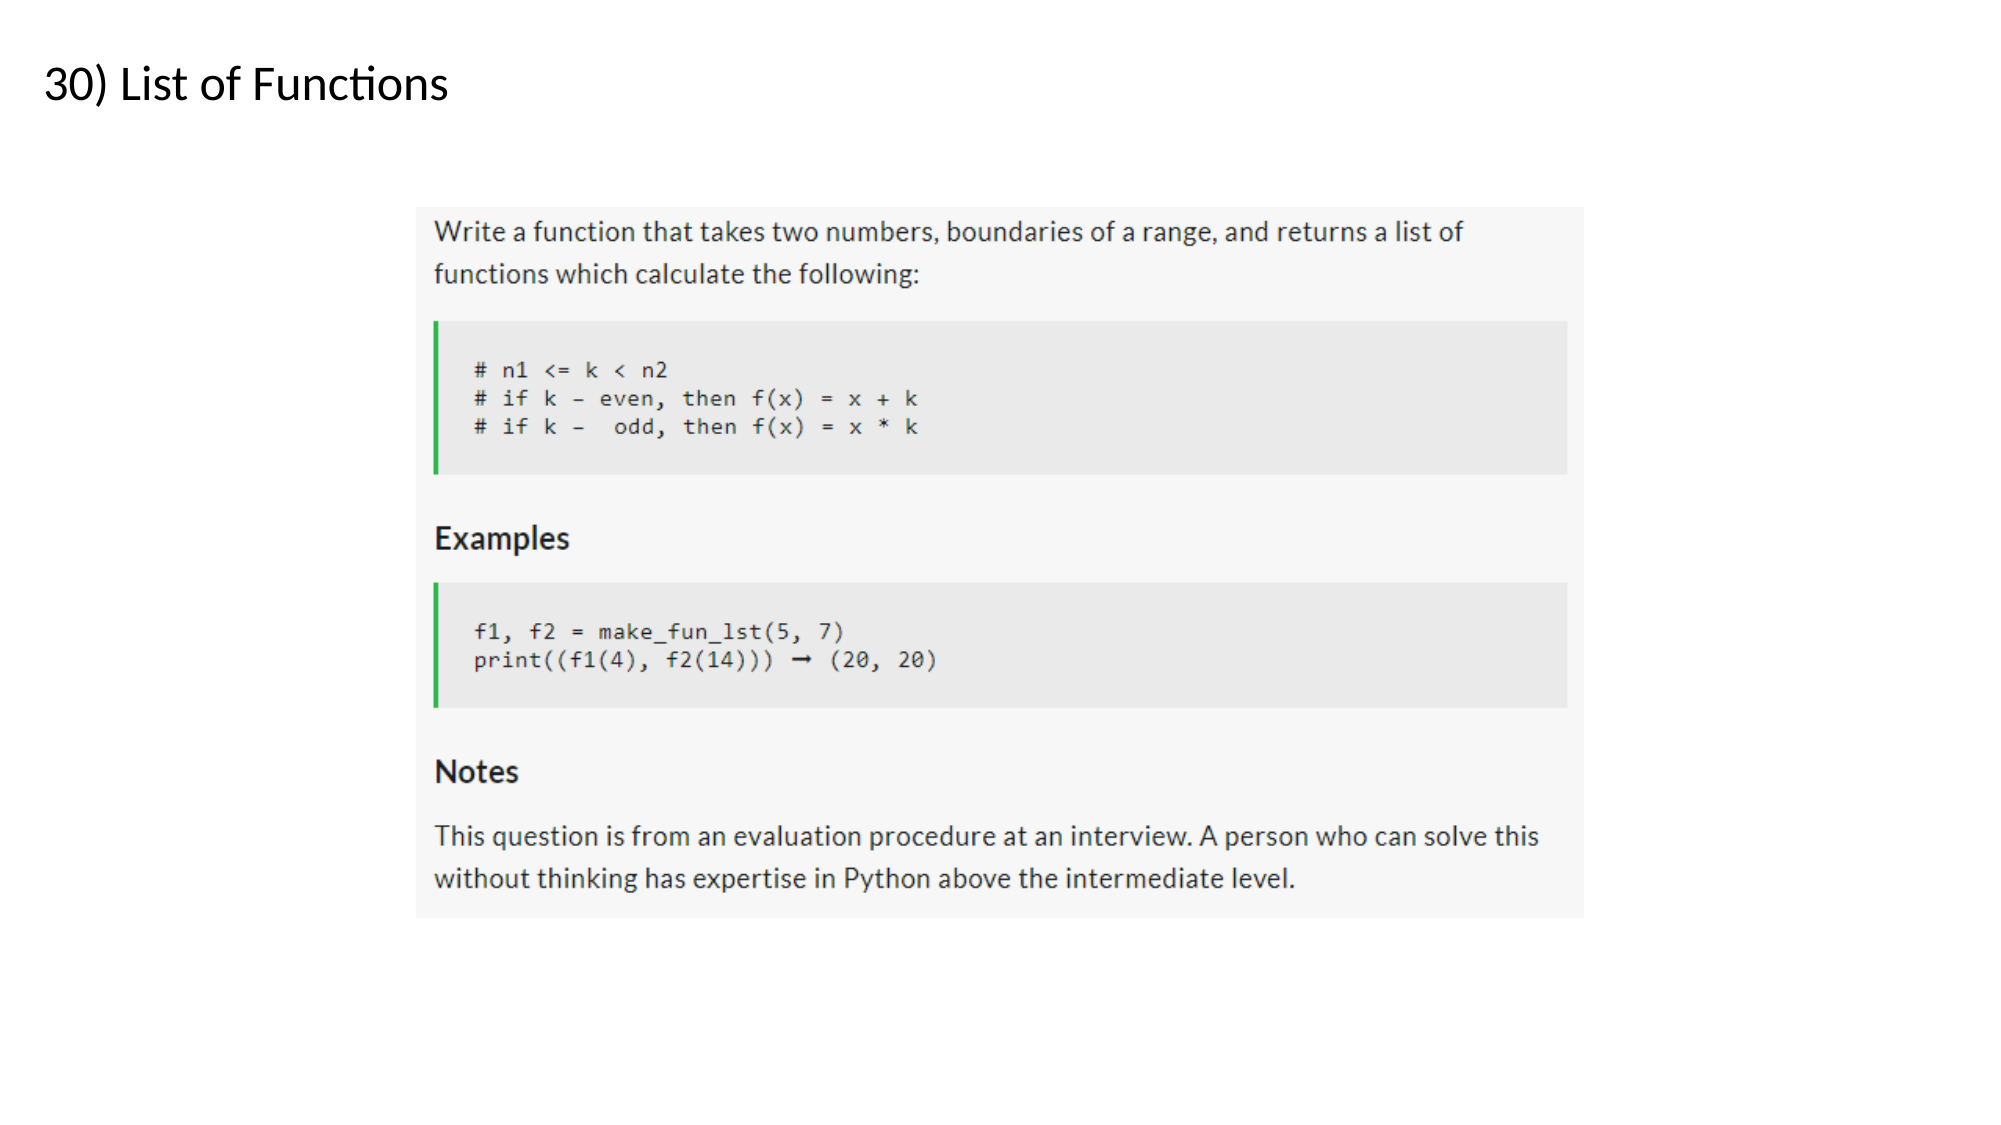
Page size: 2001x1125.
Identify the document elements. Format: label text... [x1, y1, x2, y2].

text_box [415, 207, 1584, 918]
text_box 30) List of Functions [28, 43, 464, 118]
